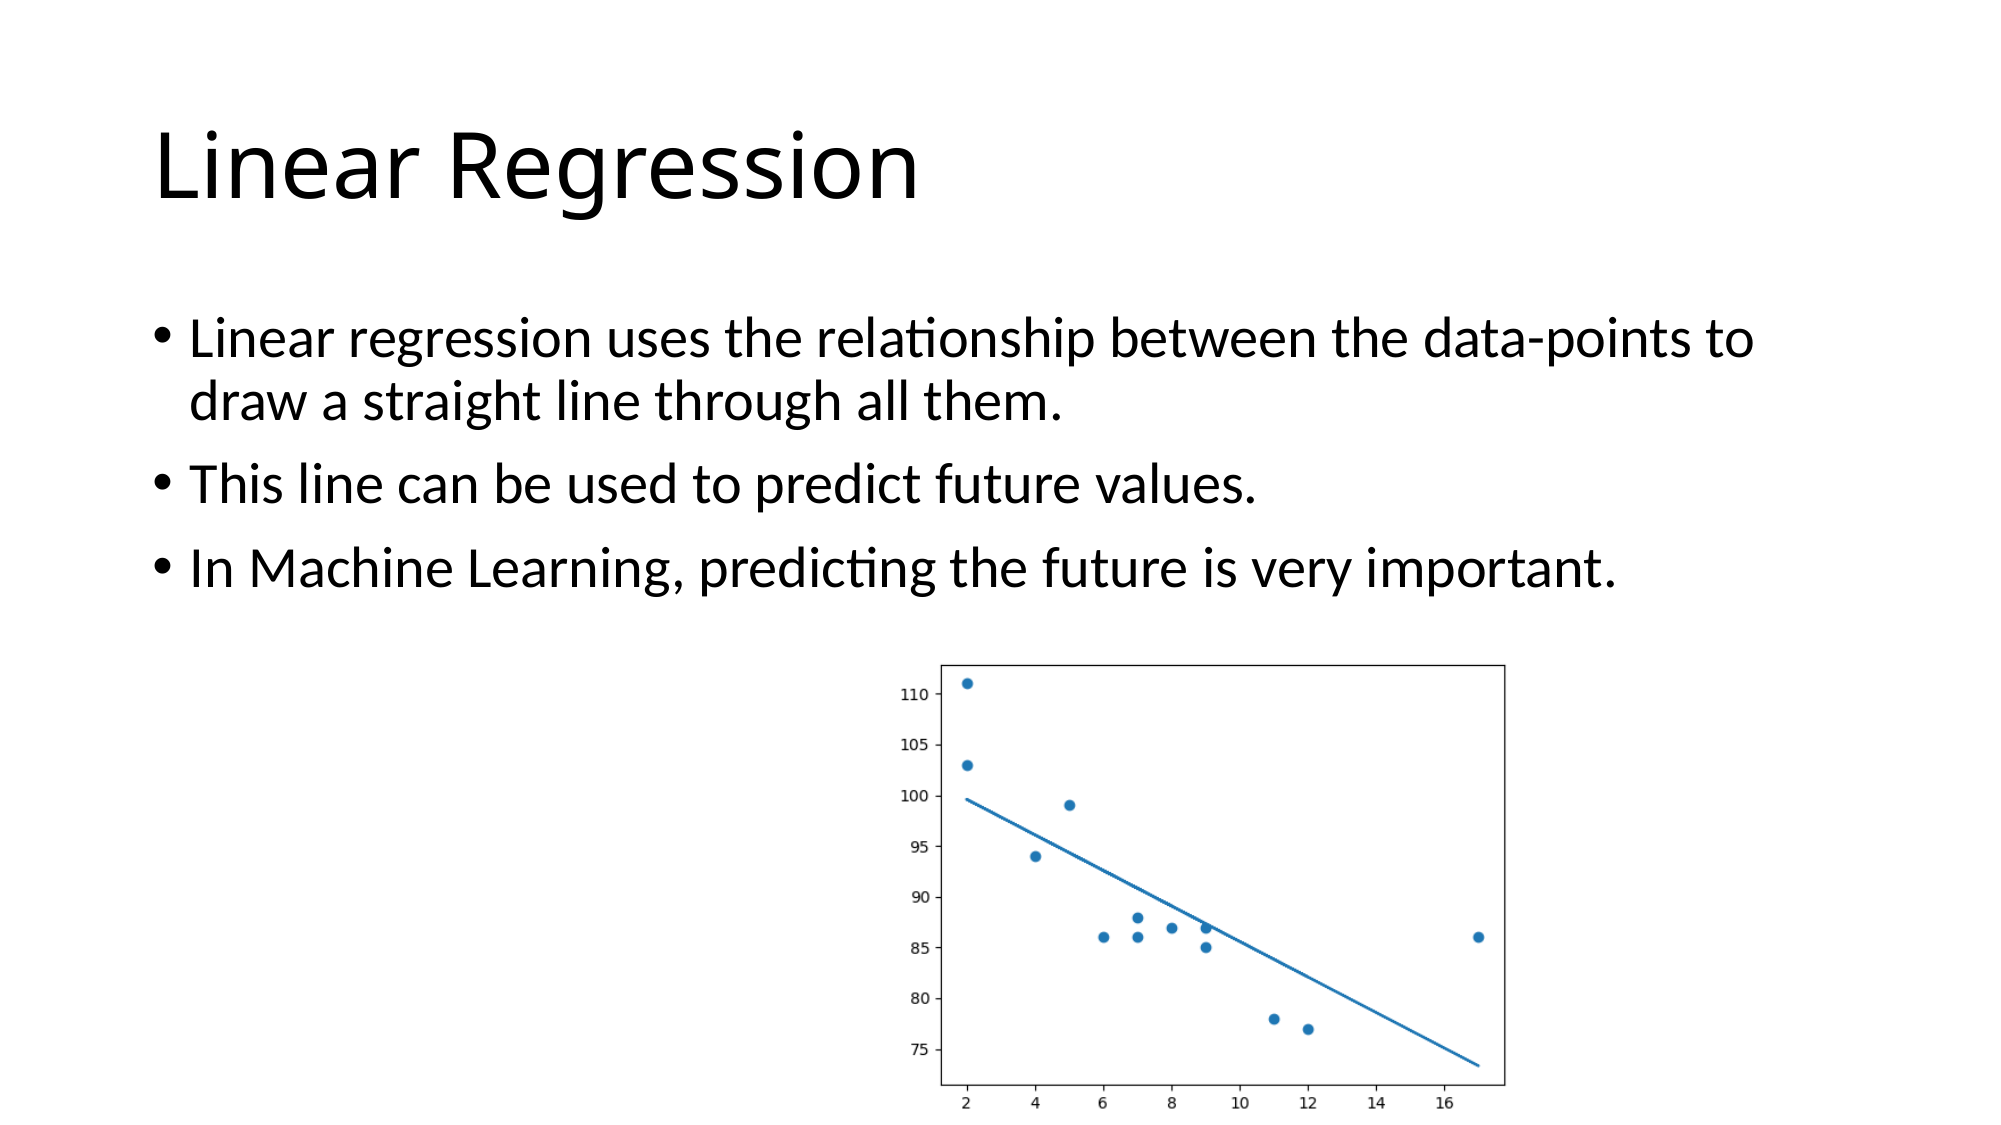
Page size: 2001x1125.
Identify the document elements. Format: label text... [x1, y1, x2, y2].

title Linear Regression [137, 59, 1863, 278]
list Linear regression uses the relationship between the data-points to draw a straight line through all them. This line can be used to predict future values. In Machine Learning, predicting the future is very important. [137, 299, 1863, 1014]
picture [850, 599, 1577, 1125]
